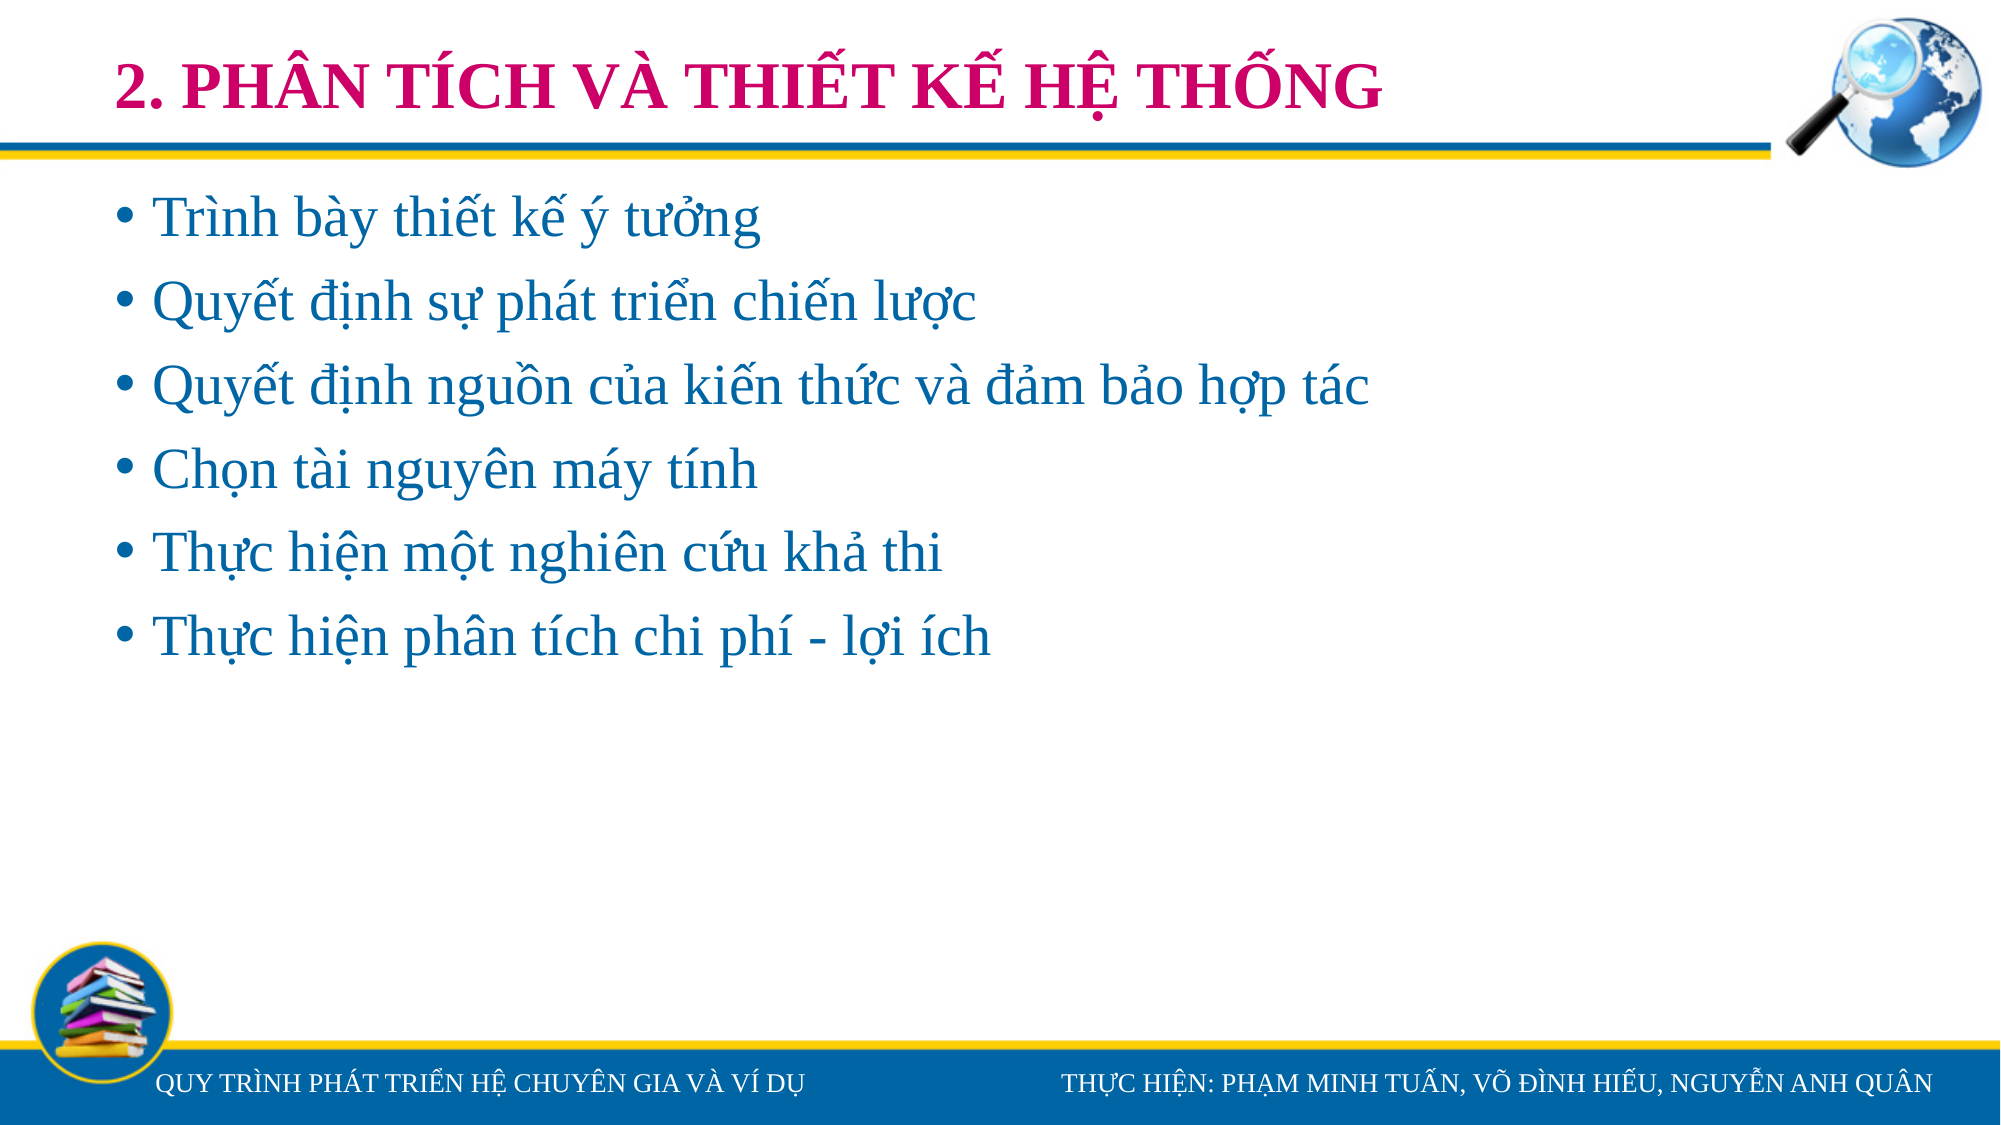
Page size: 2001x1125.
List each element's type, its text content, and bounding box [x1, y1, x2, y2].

title 2. PHÂN TÍCH VÀ THIẾT KẾ HỆ THỐNG [99, 32, 1768, 141]
list Trình bày thiết kế ý tưởng Quyết định sự phát triển chiến lược Quyết định nguồn của kiến thức và đảm bảo hợp tác Chọn tài nguyên máy tính Thực hiện một nghiên cứu khả thi Thực hiện phân tích chi phí - lợi ích [99, 178, 1900, 1014]
picture [0, 0, 2001, 1125]
